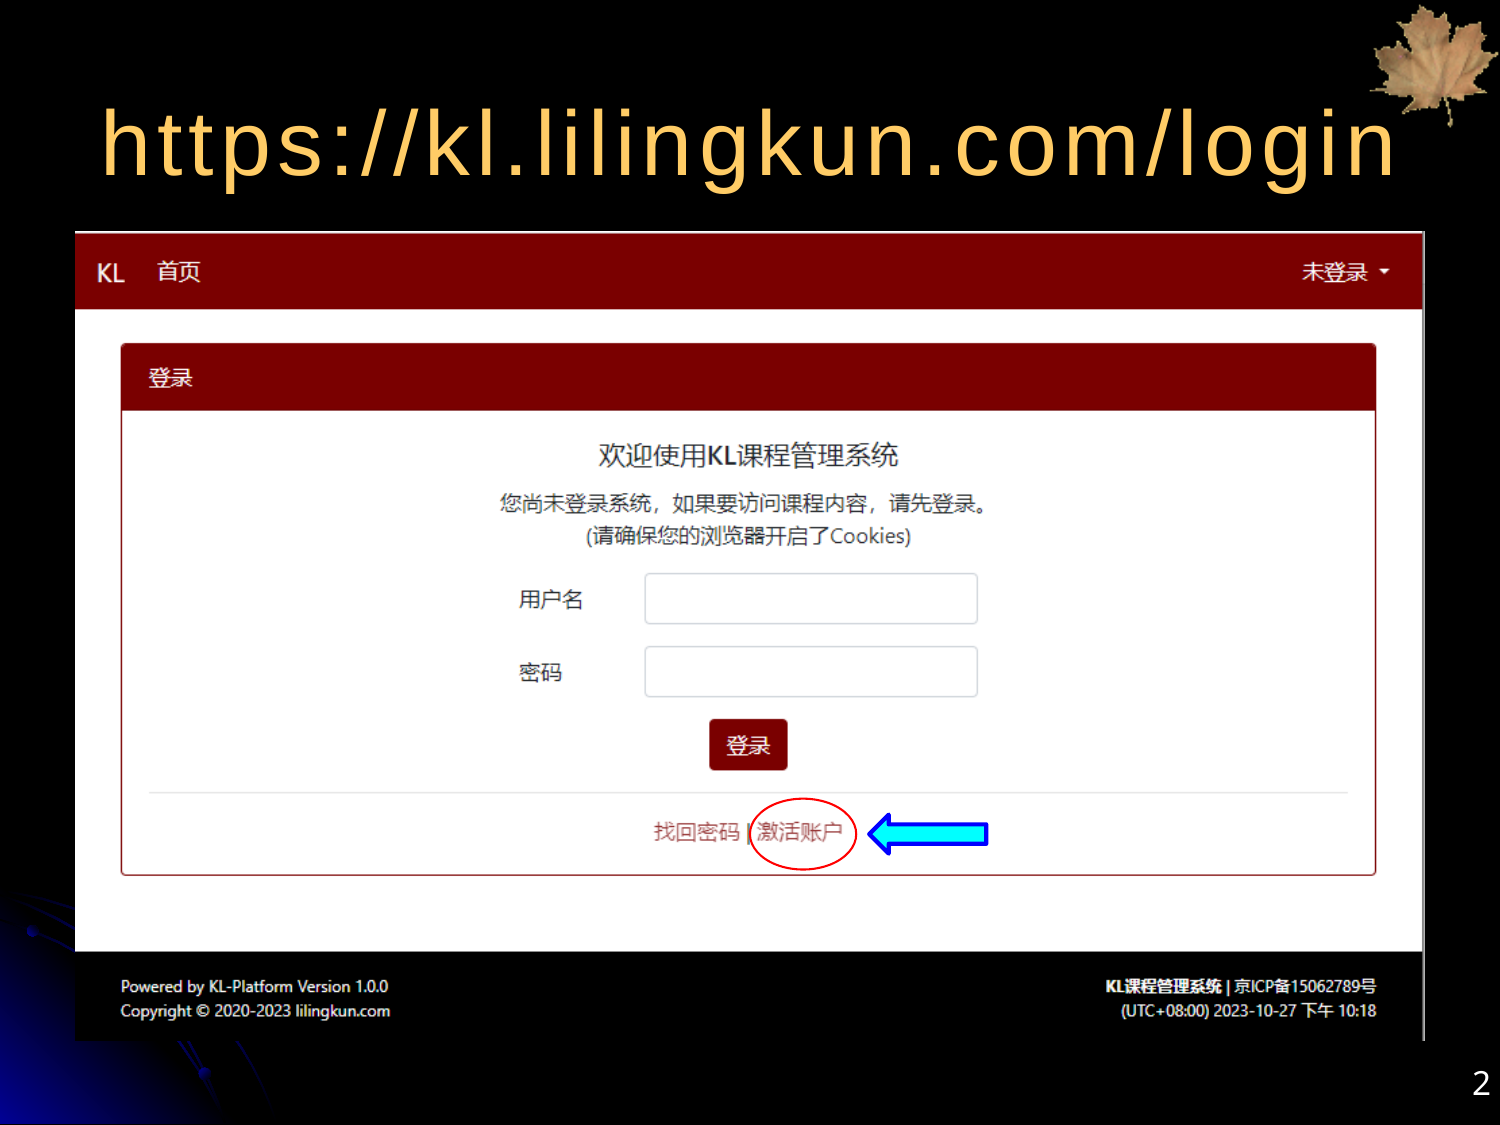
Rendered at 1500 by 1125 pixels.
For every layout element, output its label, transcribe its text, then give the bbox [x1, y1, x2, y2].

title https://kl.lilingkun.com/login [75, 45, 1425, 231]
picture [74, 231, 1426, 1041]
picture [1368, 0, 1500, 132]
slide_number 2 [1155, 1054, 1500, 1125]
